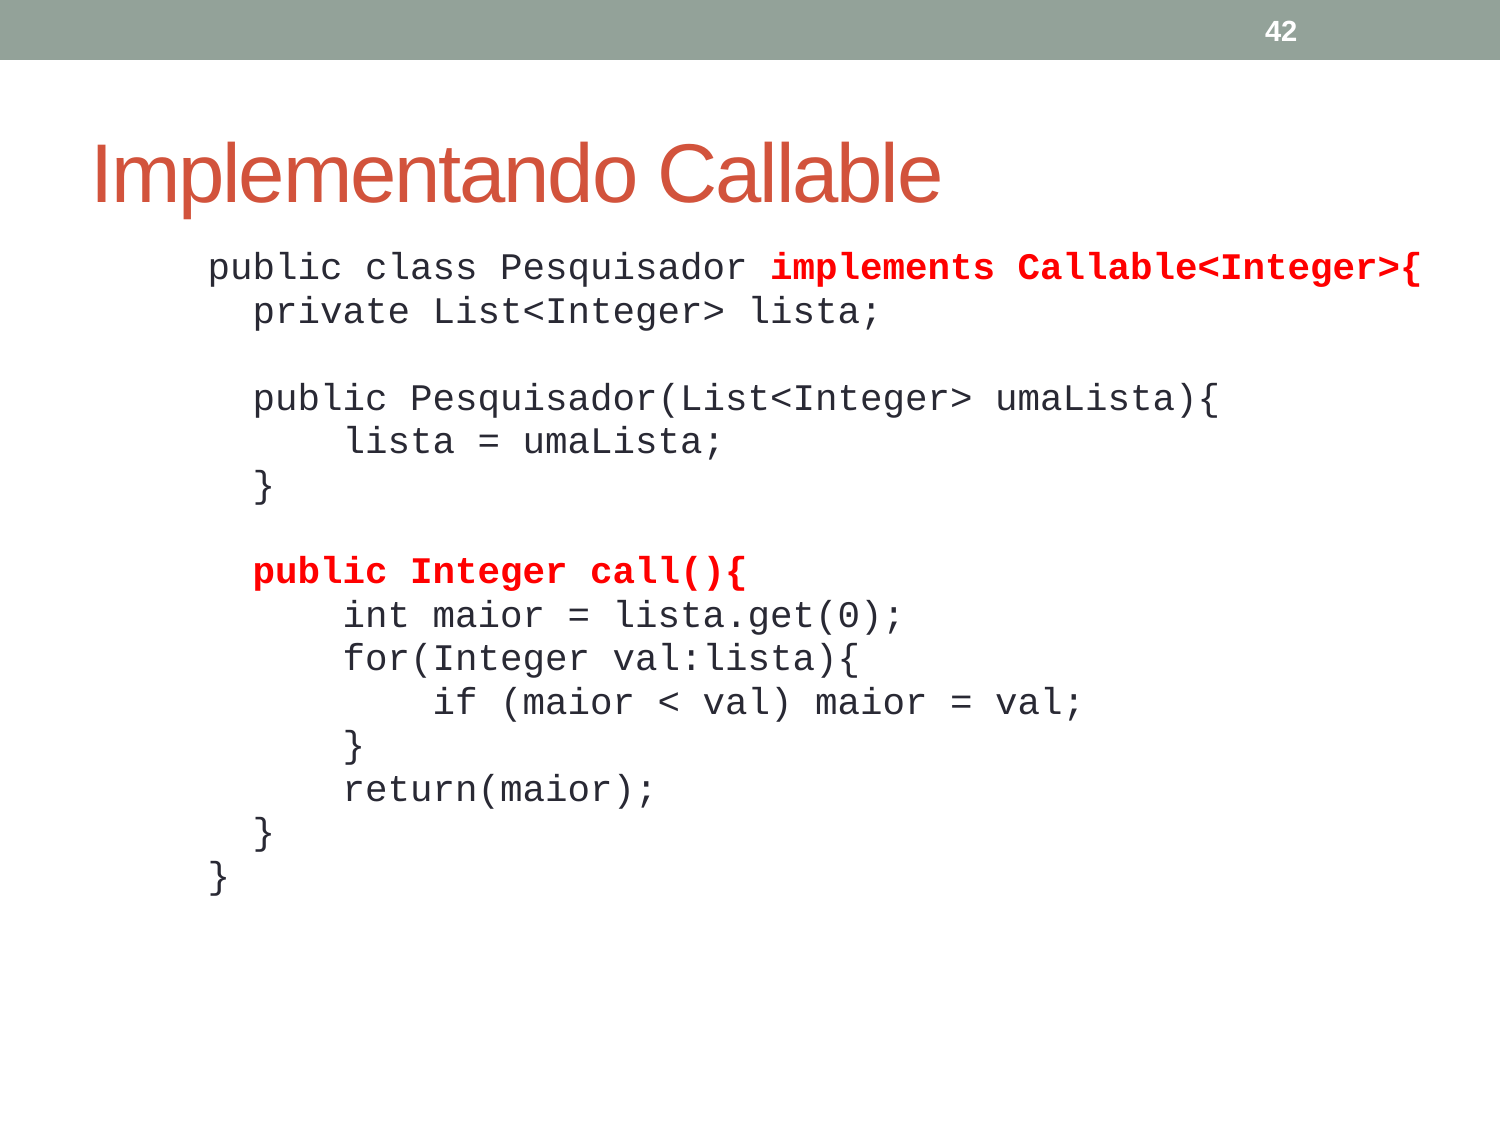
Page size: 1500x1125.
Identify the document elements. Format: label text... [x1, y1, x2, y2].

slide_number 42 [1250, 3, 1425, 57]
title Implementando Callable [75, 87, 1425, 250]
list public class Pesquisador implements Callable<Integer>{ private List<Integer> lista; public Pesquisador(List<Integer> umaLista){ lista = umaLista; } public Integer call(){ int maior = lista.get(0); for(Integer val:lista){ if (maior < val) maior = val; } return(maior); } } [192, 243, 1468, 973]
